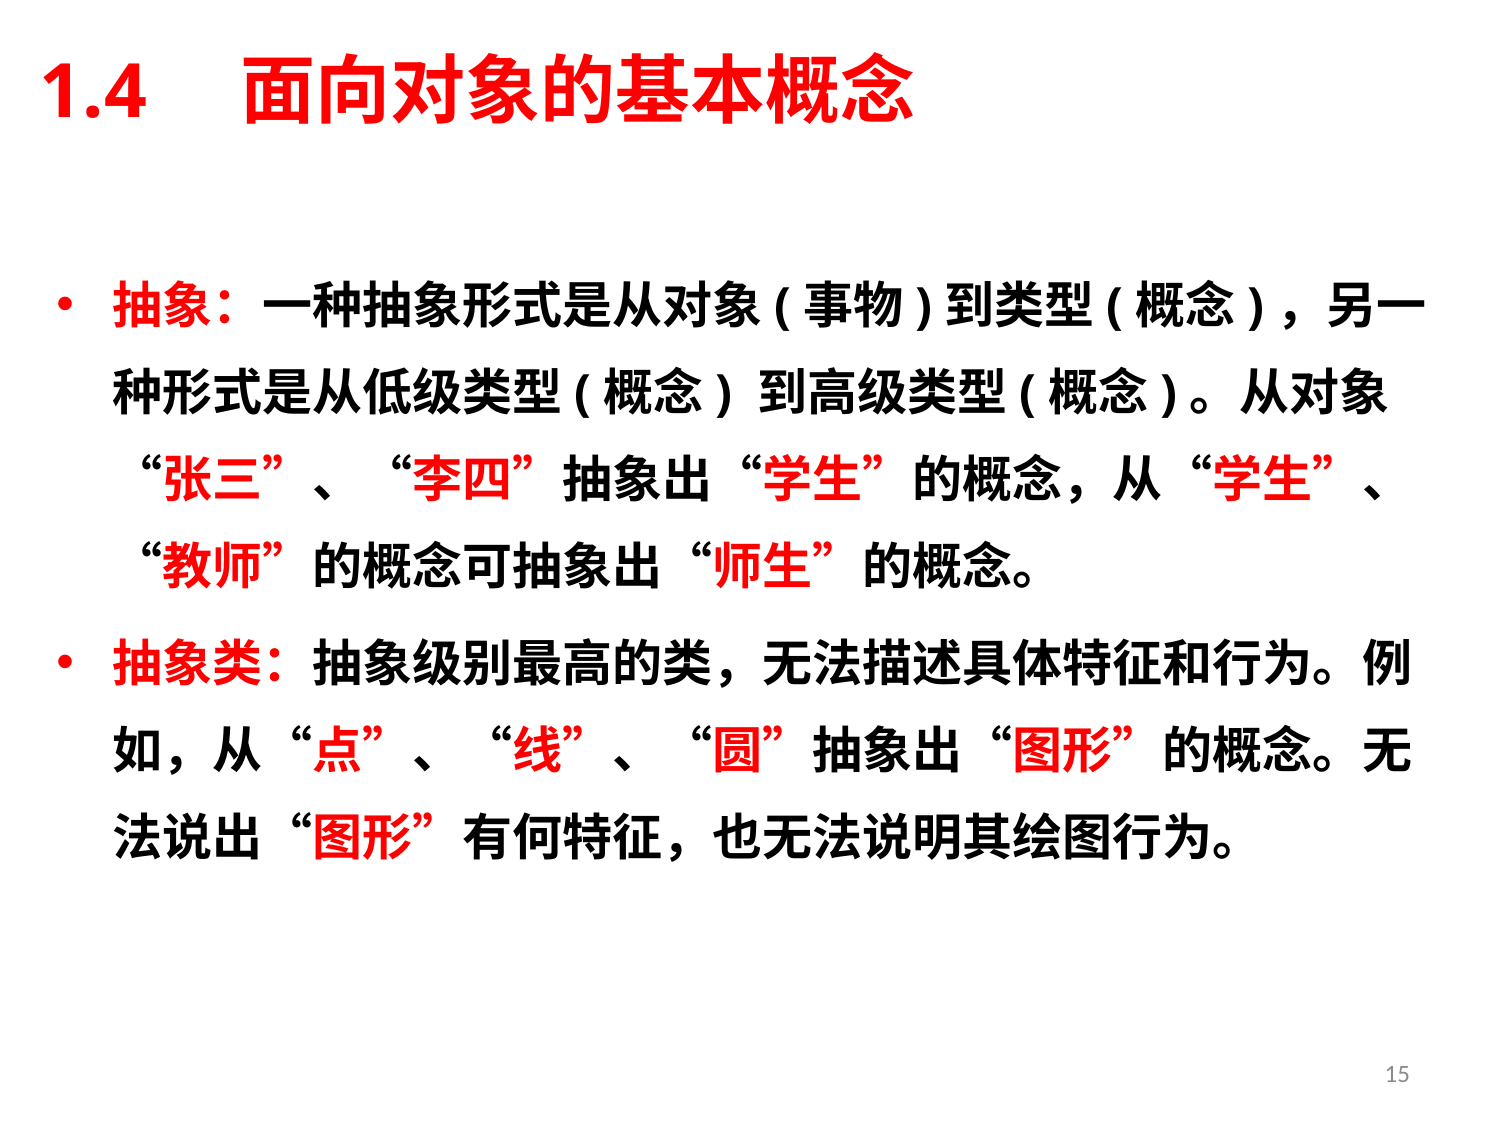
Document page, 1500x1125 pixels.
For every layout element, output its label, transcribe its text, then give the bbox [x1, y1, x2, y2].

slide_number 15 [1074, 1042, 1425, 1103]
title 1.4 面向对象的基本概念 [24, 24, 938, 150]
list 抽象：一种抽象形式是从对象(事物)到类型(概念)，另一种形式是从低级类型(概念) 到高级类型(概念)。从对象“张三”、“李四”抽象出“学生”的概念，从“学生”、“教师”的概念可抽象出“师生”的概念。 抽象类：抽象级别最高的类，无法描述具体特征和行为。例如，从“点”、“线”、“圆”抽象出“图形”的概念。无法说出“图形”有何特征，也无法说明其绘图行为。 [41, 238, 1454, 929]
